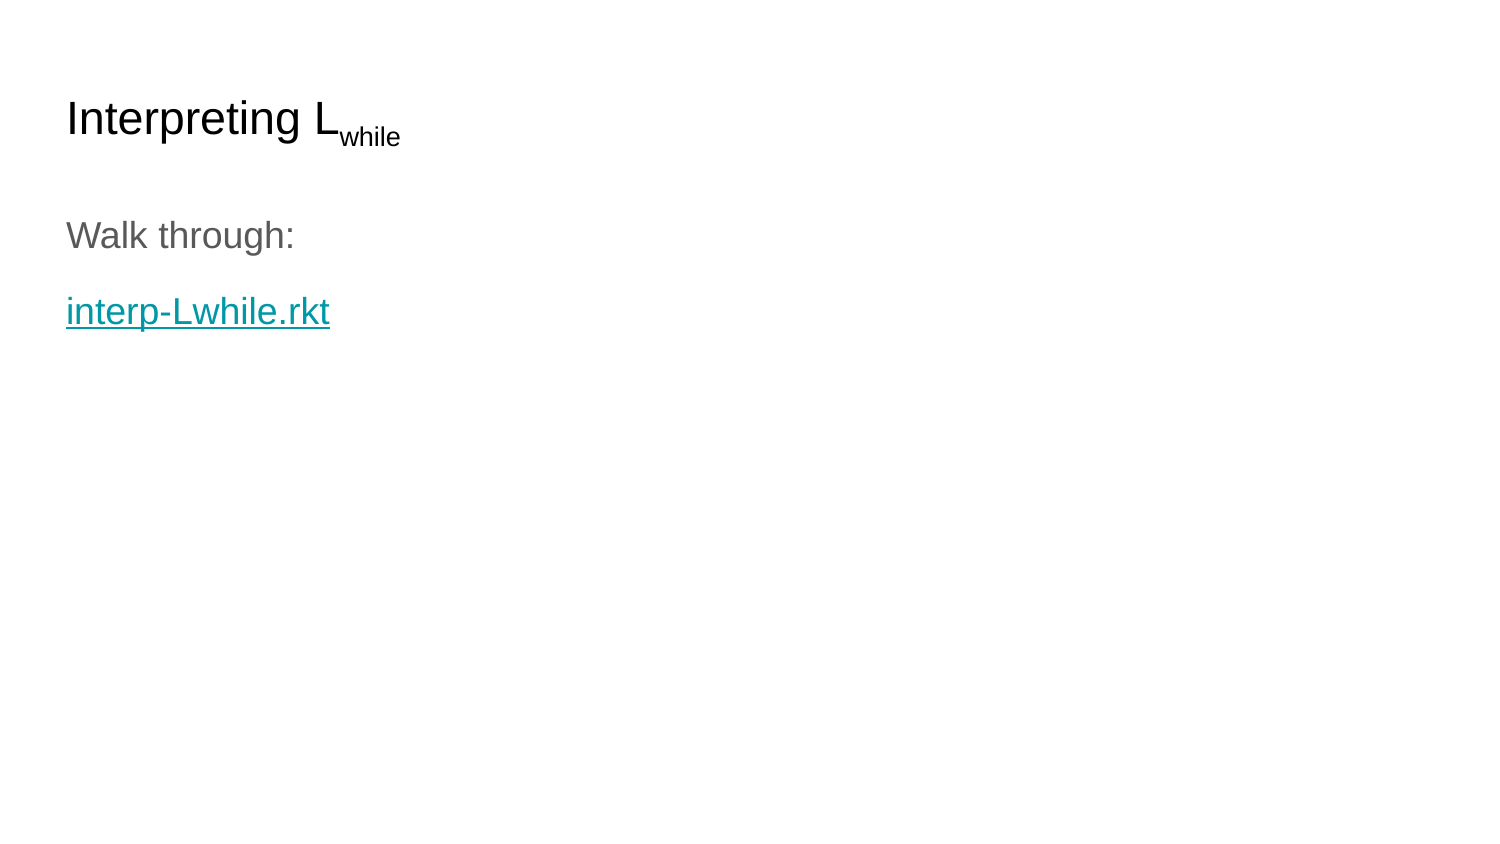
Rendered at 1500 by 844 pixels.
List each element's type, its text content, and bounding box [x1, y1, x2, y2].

title Interpreting Lwhile [51, 72, 1449, 167]
list Walk through: interp-Lwhile.rkt [51, 189, 1449, 750]
